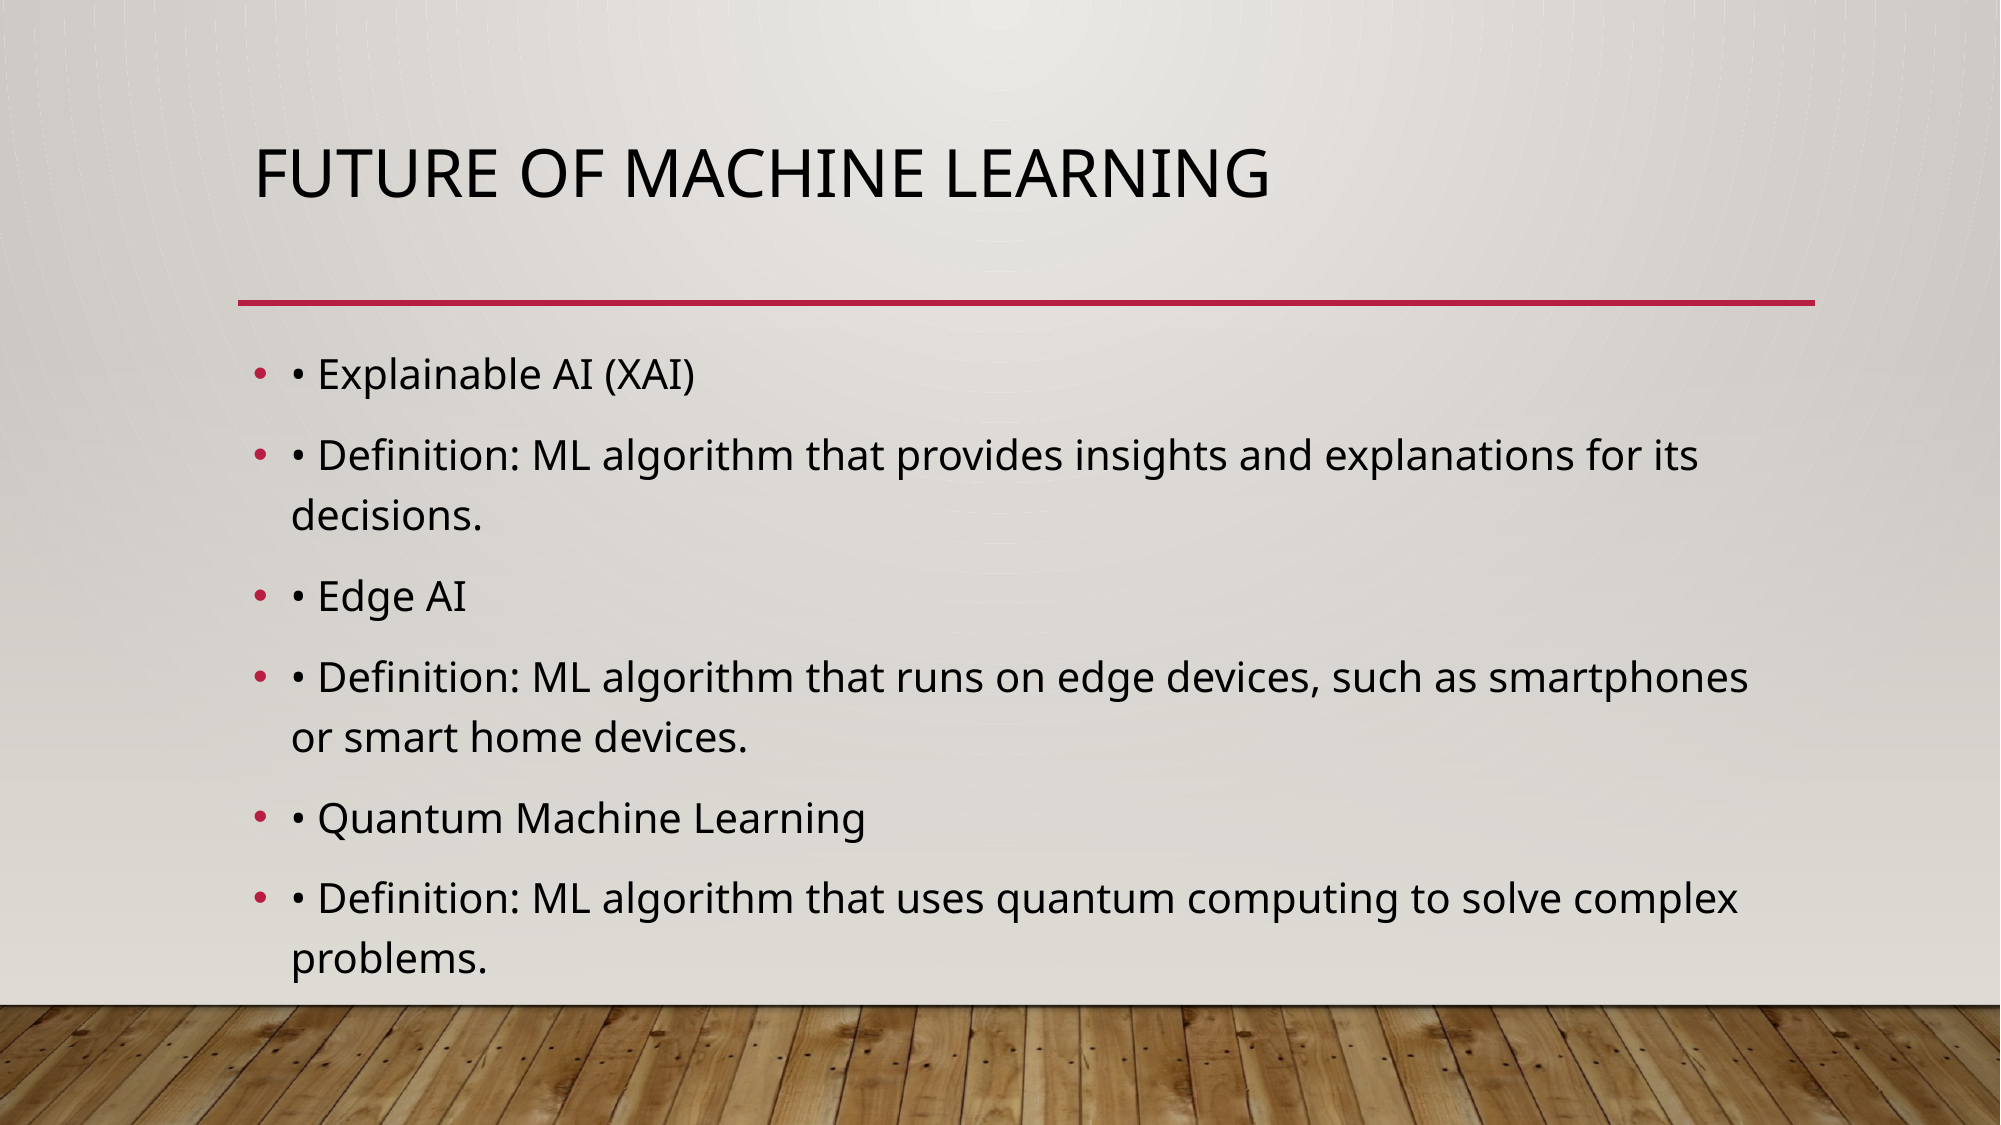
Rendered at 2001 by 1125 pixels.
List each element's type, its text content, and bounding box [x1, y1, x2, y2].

title Future of Machine Learning [238, 131, 1814, 305]
list • Explainable AI (XAI) • Definition: ML algorithm that provides insights and explanations for its decisions. • Edge AI • Definition: ML algorithm that runs on edge devices, such as smartphones or smart home devices. • Quantum Machine Learning • Definition: ML algorithm that uses quantum computing to solve complex problems. [238, 330, 1814, 897]
picture [0, 1005, 2000, 1125]
